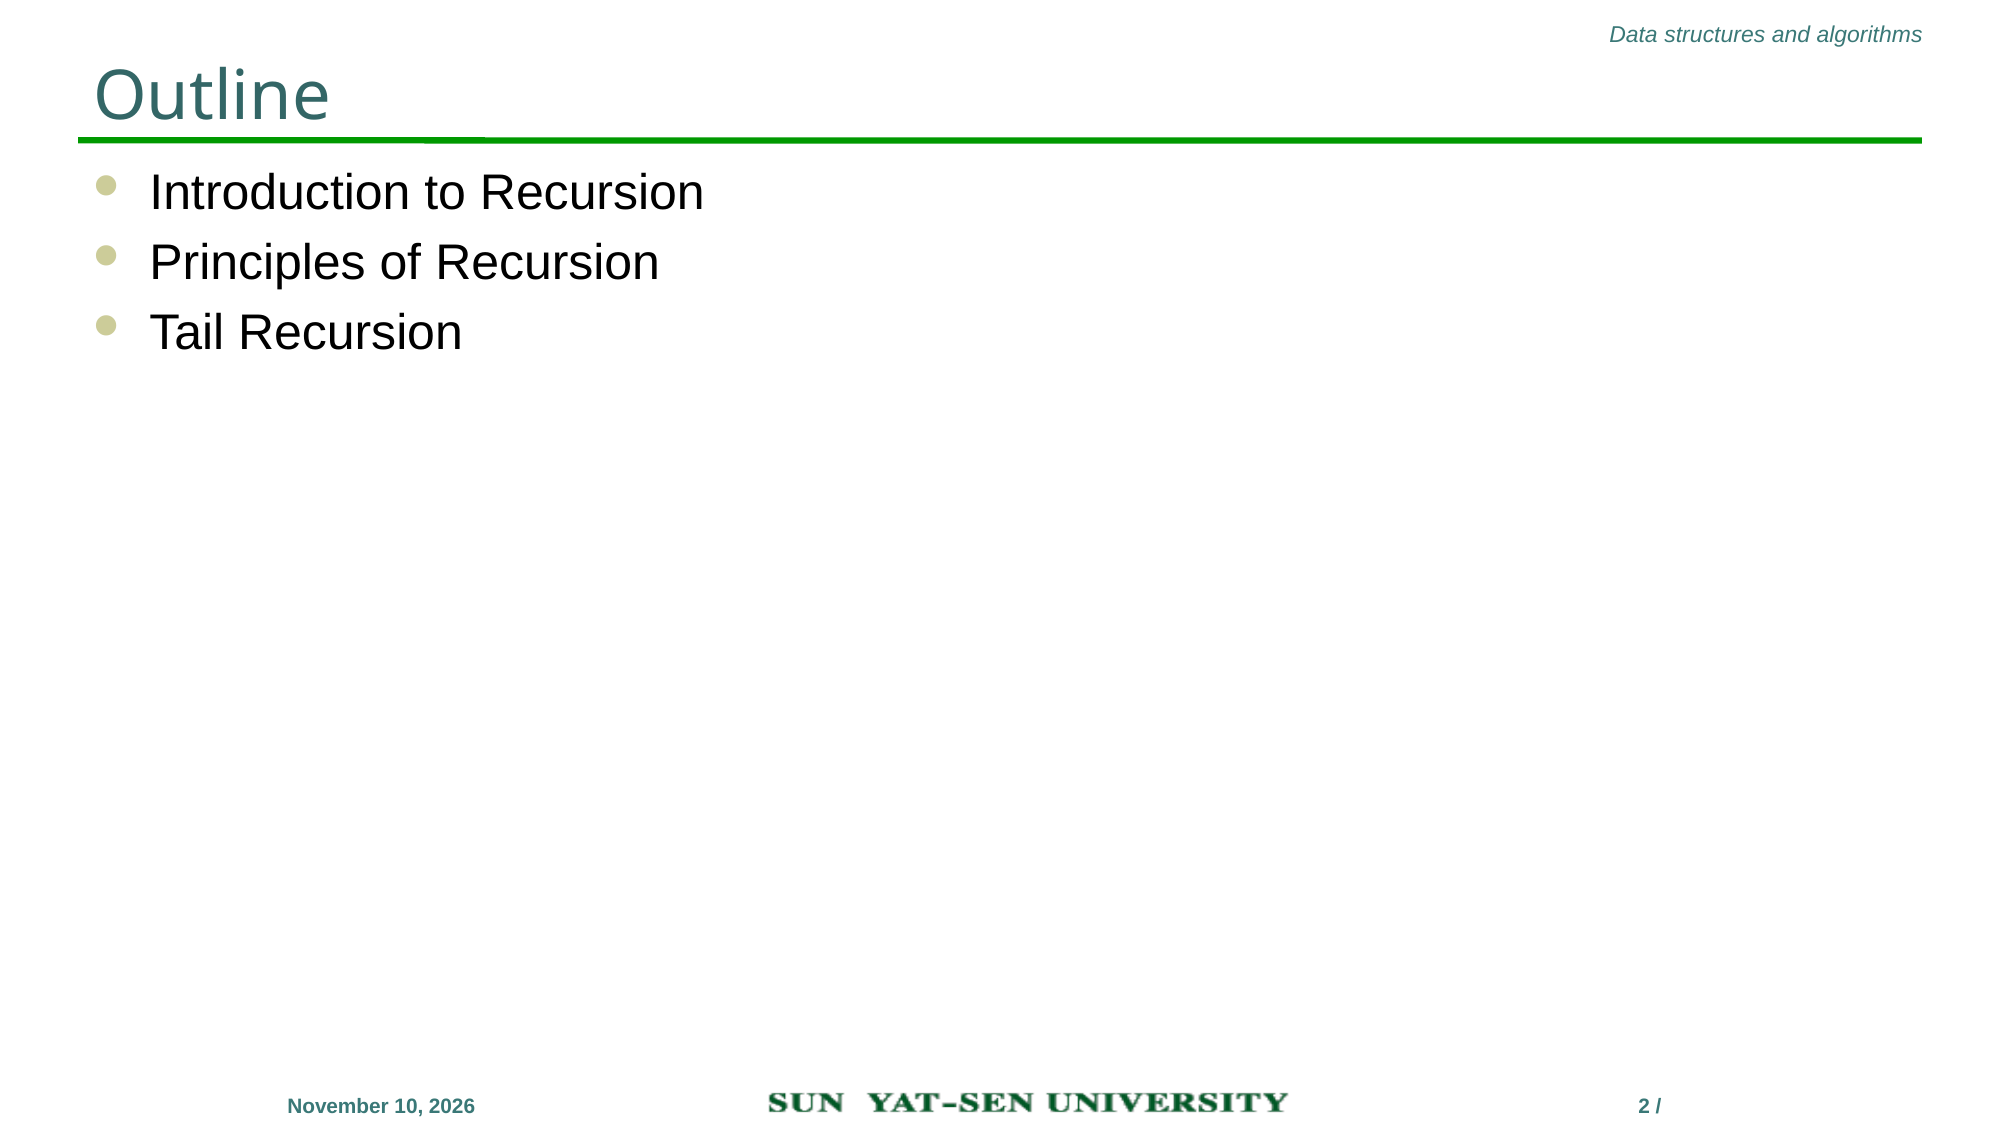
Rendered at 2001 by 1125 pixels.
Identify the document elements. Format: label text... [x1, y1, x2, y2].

title Outline [77, 34, 1923, 141]
list Introduction to Recursion Principles of Recursion Tail Recursion [77, 152, 1923, 1067]
picture [755, 1079, 1297, 1125]
